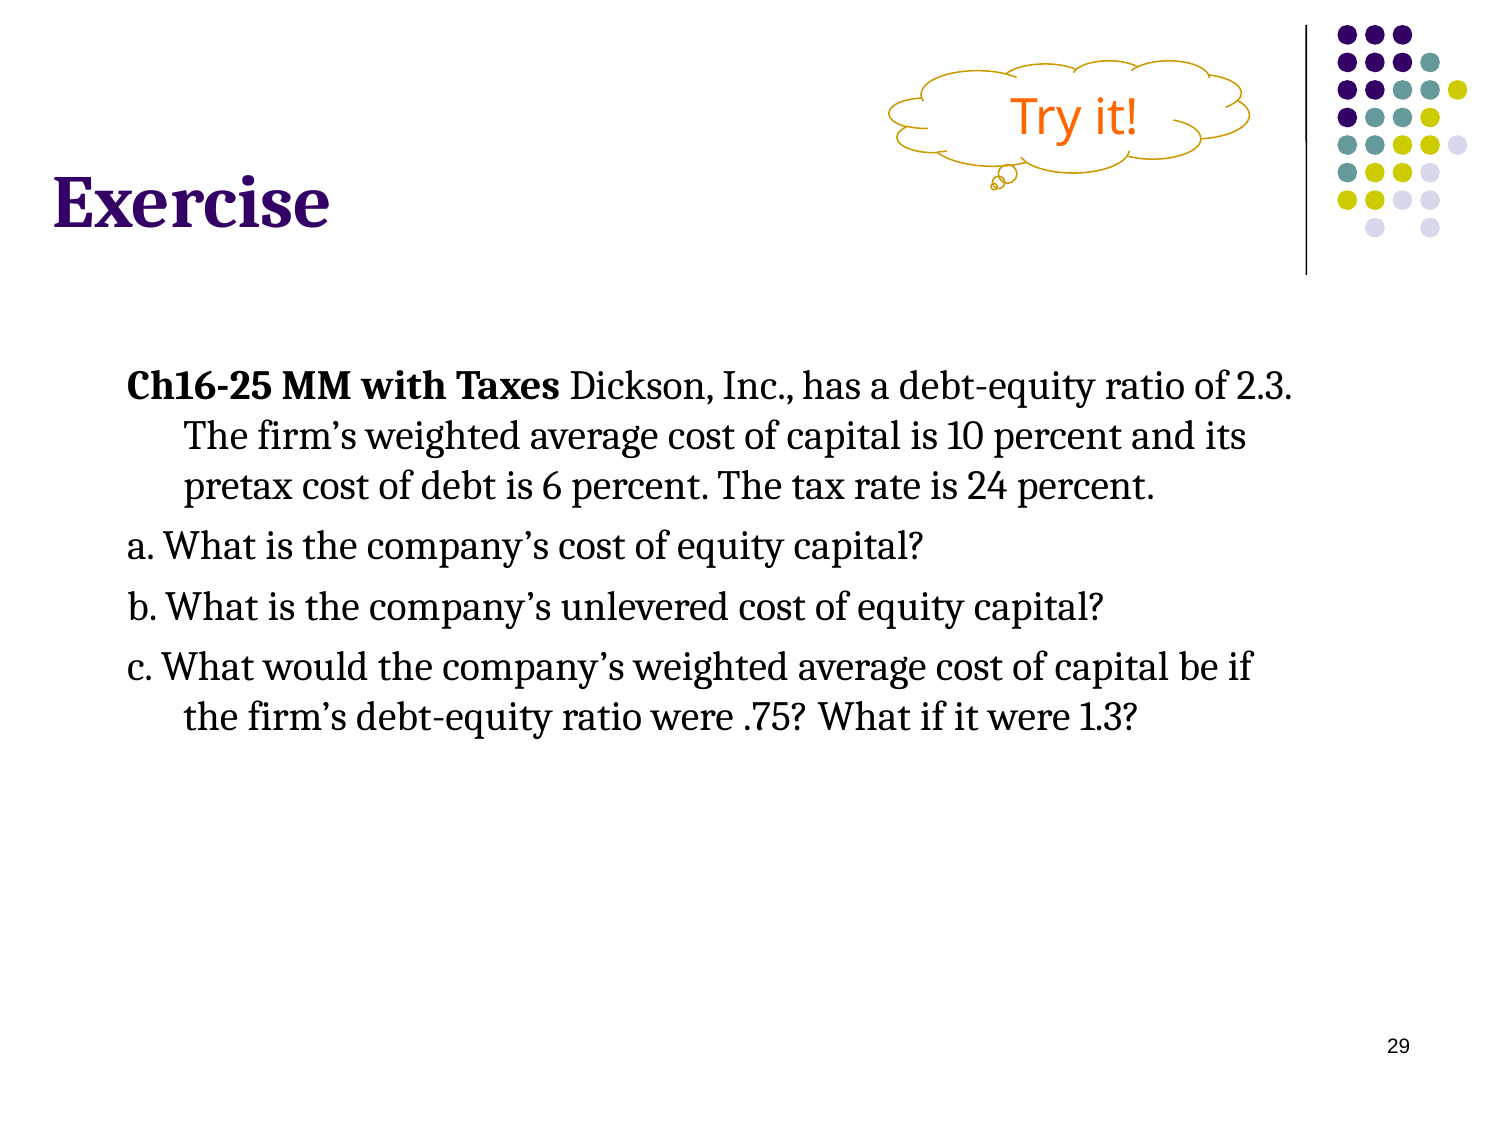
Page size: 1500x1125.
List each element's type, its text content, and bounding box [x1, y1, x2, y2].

list Ch16-25 MM with Taxes Dickson, Inc., has a debt-equity ratio of 2.3. The firm’s weighted average cost of capital is 10 percent and its pretax cost of debt is 6 percent. The tax rate is 24 percent. a. What is the company’s cost of equity capital? b. What is the company’s unlevered cost of equity capital? c. What would the company’s weighted average cost of capital be if the firm’s debt-equity ratio were .75? What if it were 1.3? [111, 349, 1325, 972]
text_box Try it! [888, 60, 1250, 190]
title Exercise [37, 37, 1301, 251]
slide_number 29 [1074, 1024, 1426, 1101]
